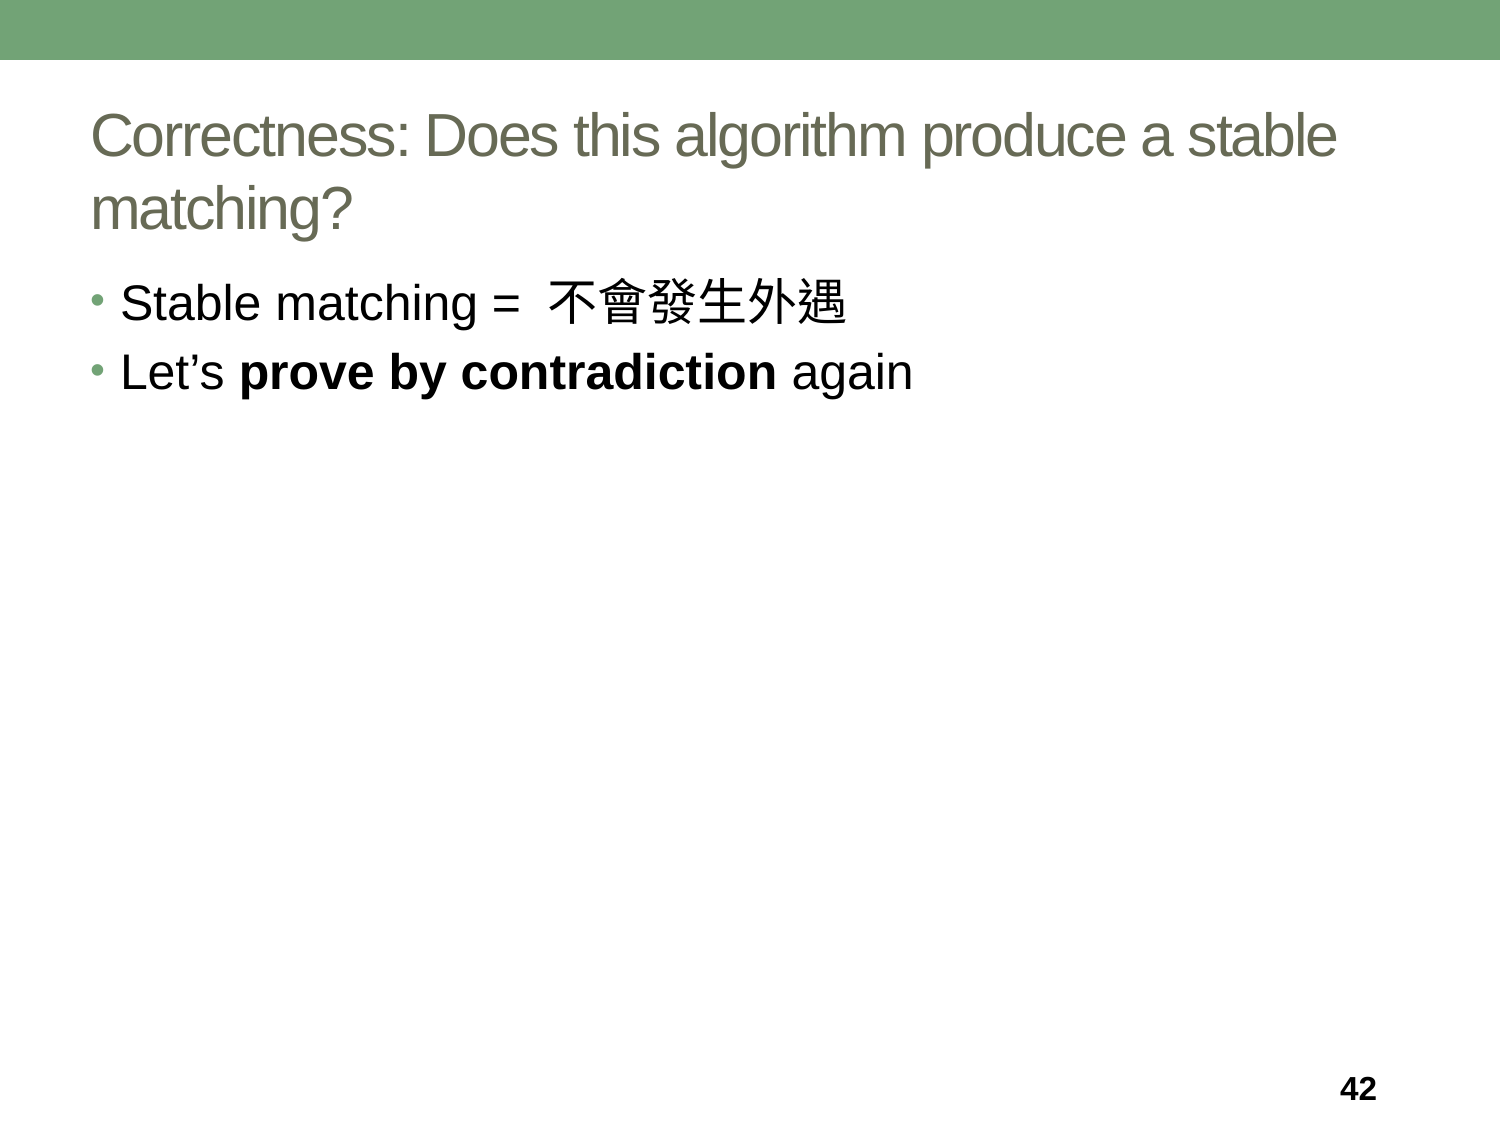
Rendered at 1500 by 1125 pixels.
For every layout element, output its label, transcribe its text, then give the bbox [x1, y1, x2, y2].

title Correctness: Does this algorithm produce a stable matching? [75, 87, 1425, 250]
list Stable matching = 不會發生外遇 Let’s prove by contradiction again [75, 262, 1425, 1063]
slide_number 42 [1325, 1059, 1500, 1114]
